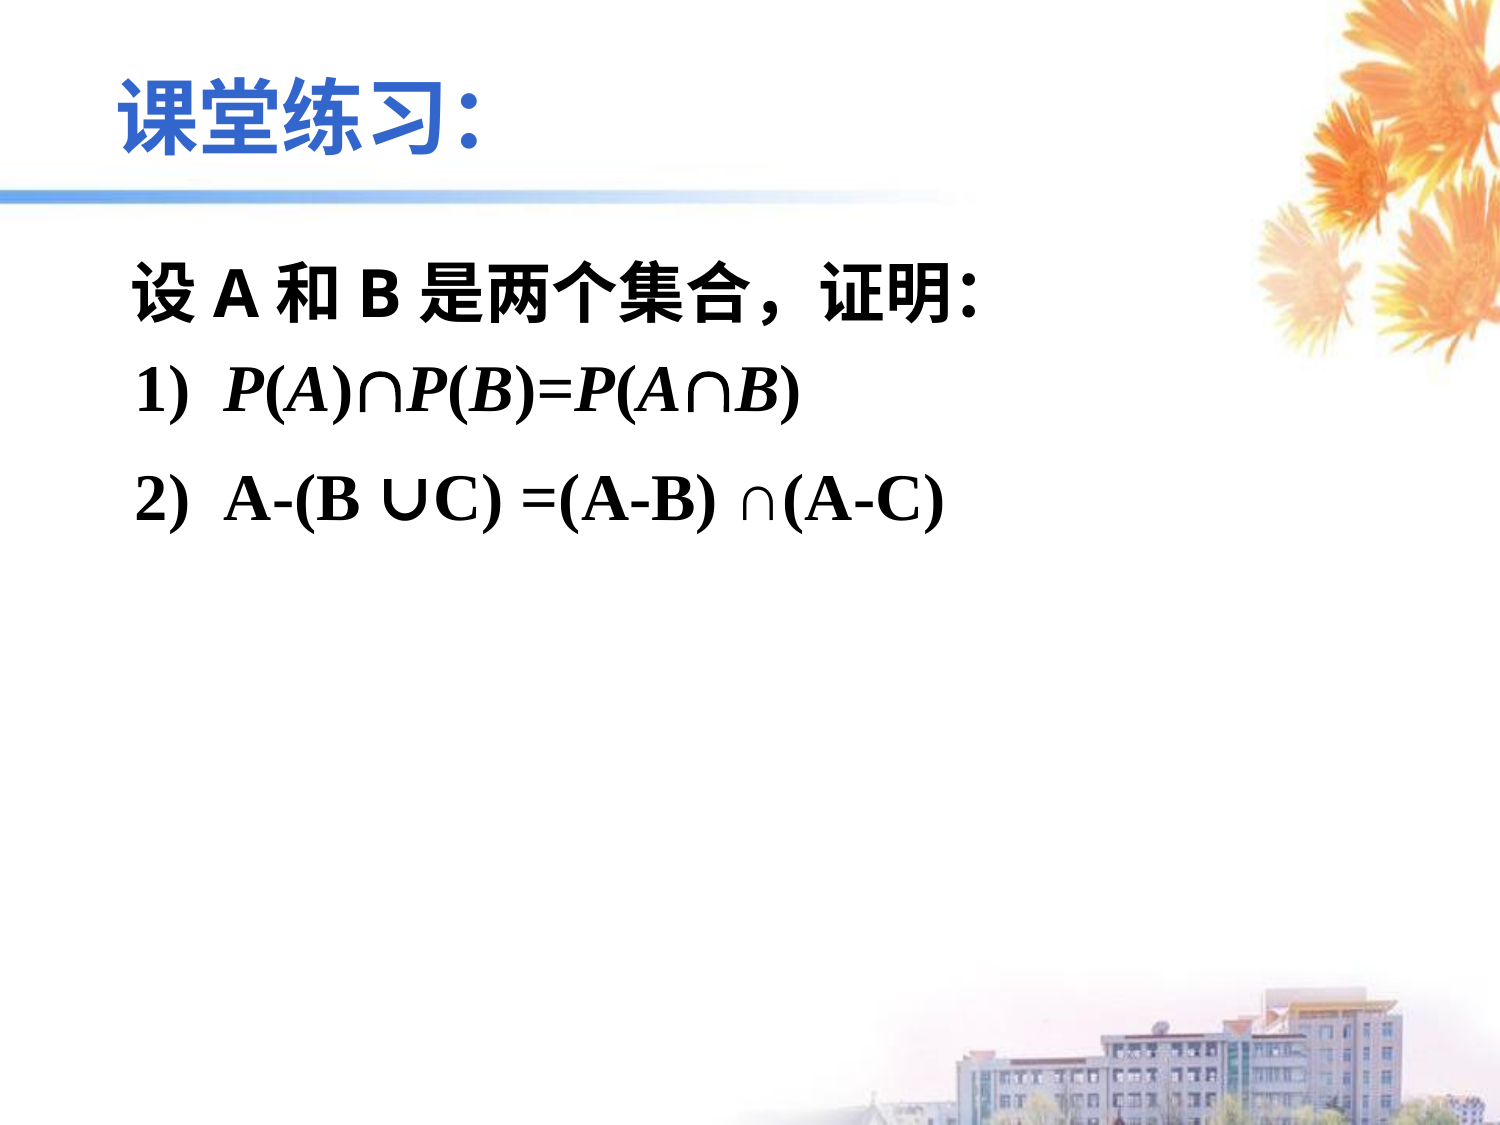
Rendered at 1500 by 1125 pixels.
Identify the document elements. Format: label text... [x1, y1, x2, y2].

list 设A和B是两个集合，证明： 1) P(A)P(B)=P(AB) 2) A-(B ∪C) =(A-B) ∩(A-C) [69, 243, 1420, 881]
picture [0, 0, 1500, 1125]
slide_number [1074, 1024, 1426, 1101]
title 课堂练习： [100, 30, 1451, 200]
